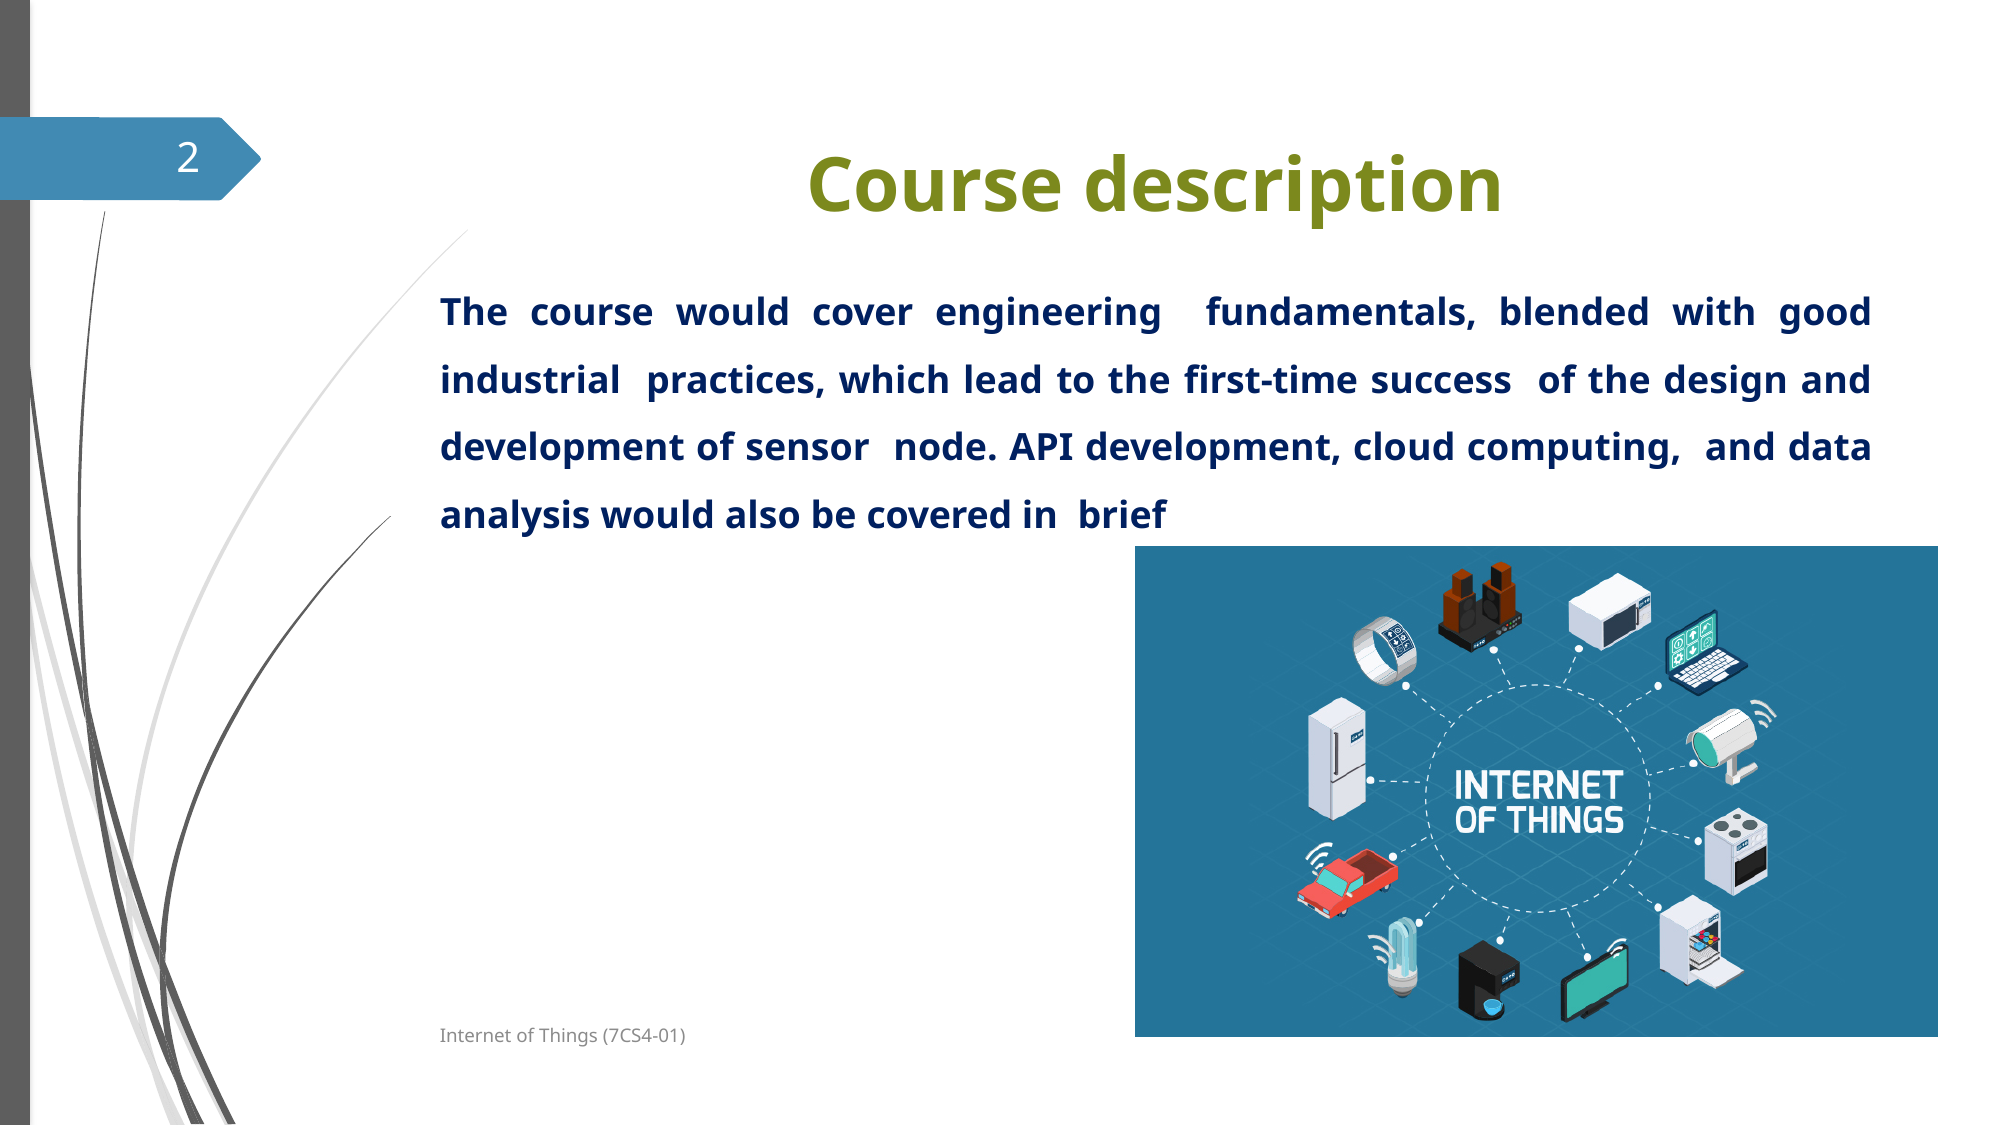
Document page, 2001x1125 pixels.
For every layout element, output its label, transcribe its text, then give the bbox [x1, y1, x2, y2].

picture [1135, 546, 1938, 1037]
title Course description [424, 129, 1887, 258]
list The course would cover engineering fundamentals, blended with good industrial practices, which lead to the first-time success of the design and development of sensor node. API development, cloud computing, and data analysis would also be covered in brief [424, 258, 1888, 878]
footer Internet of Things (7CS4-01) [424, 1006, 1675, 1067]
slide_number 2 [87, 129, 216, 190]
